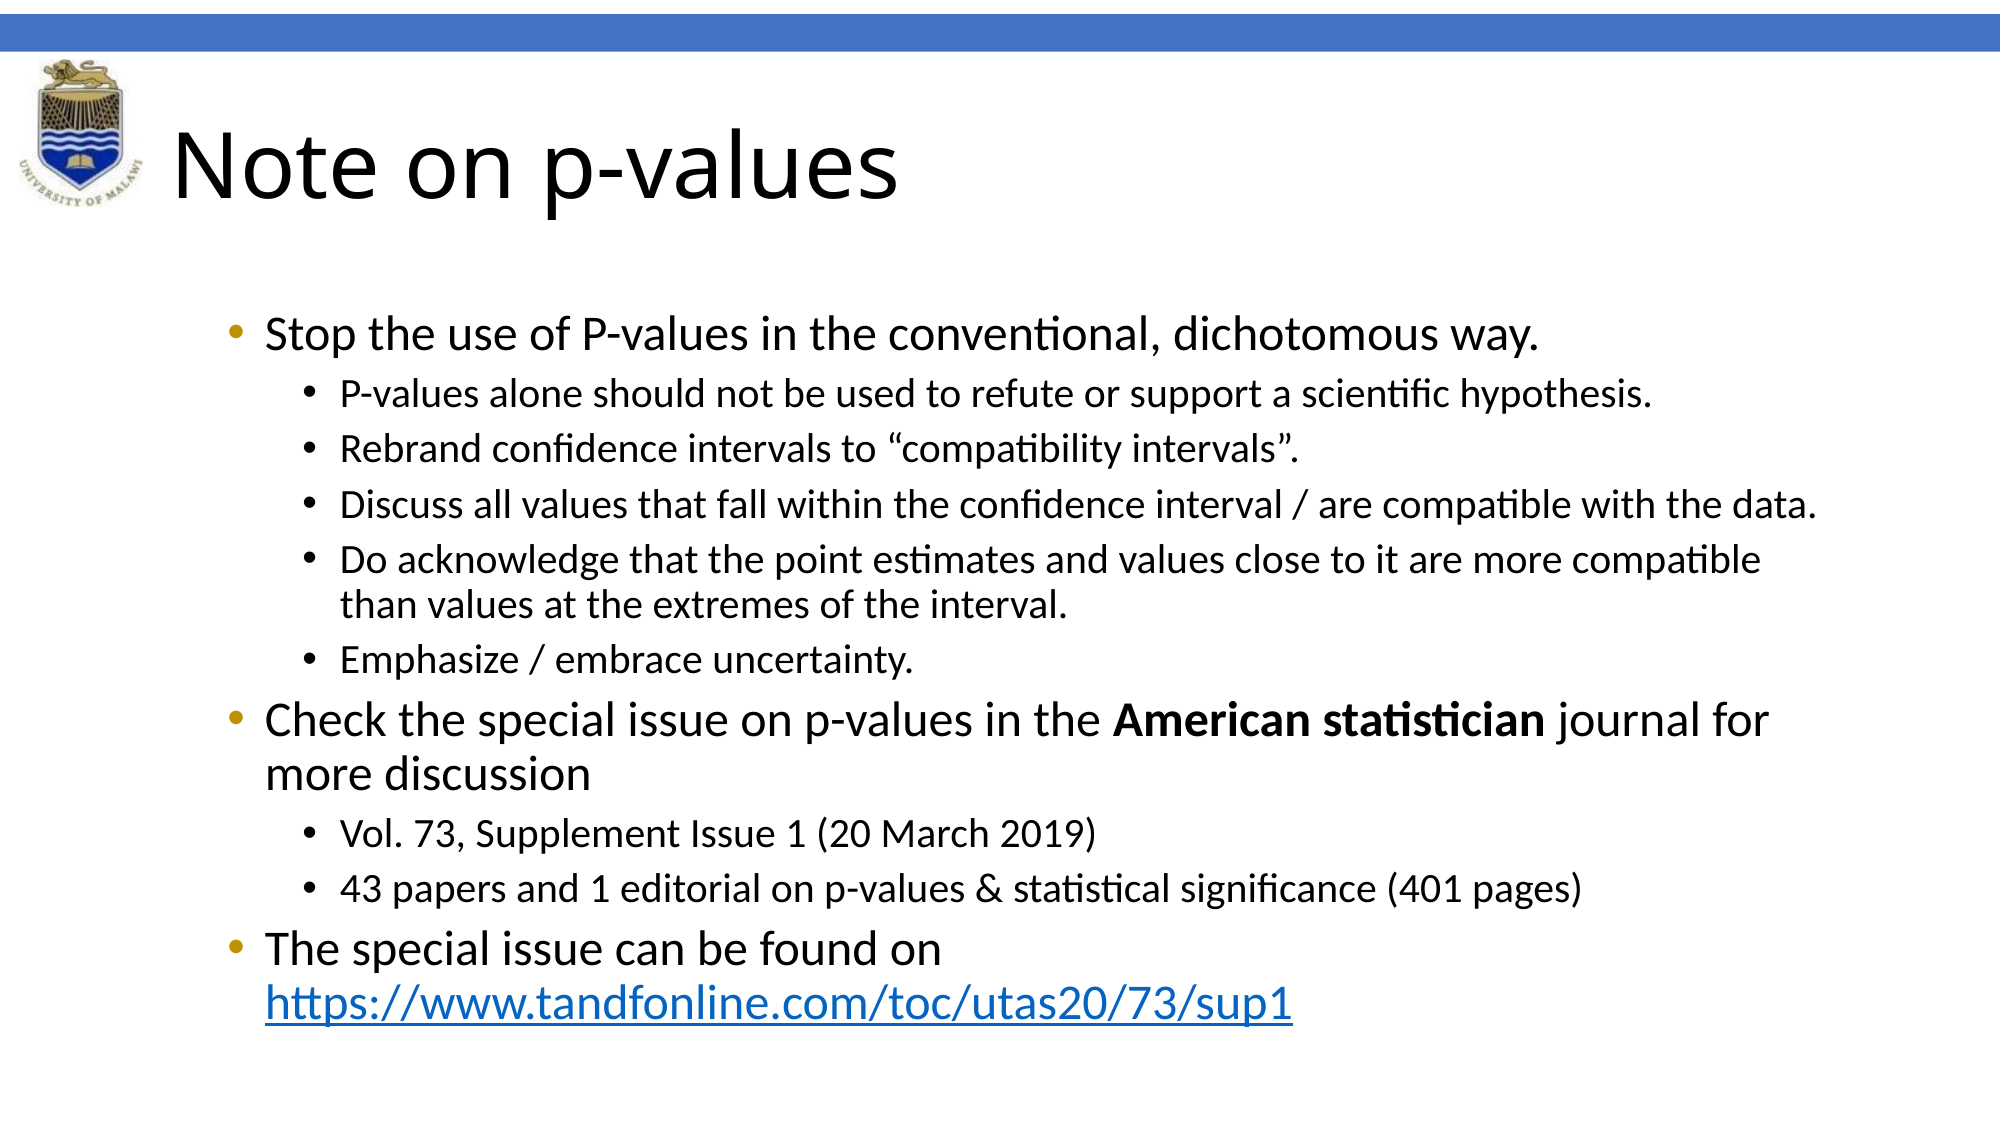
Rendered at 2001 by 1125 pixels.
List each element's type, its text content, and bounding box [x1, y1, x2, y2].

title Note on p-values [155, 59, 1851, 278]
picture [19, 59, 143, 207]
list Stop the use of P-values in the conventional, dichotomous way. P-values alone should not be used to refute or support a scientific hypothesis. Rebrand confidence intervals to “compatibility intervals”. Discuss all values that fall within the confidence interval / are compatible with the data. Do acknowledge that the point estimates and values close to it are more compatible than values at the extremes of the interval. Emphasize / embrace uncertainty. Check the special issue on p-values in the American statistician journal for more discussion Vol. 73, Supplement Issue 1 (20 March 2019) 43 papers and 1 editorial on p-values & statistical significance (401 pages) The special issue can be found on https://www.tandfonline.com/toc/utas20/73/sup1 [137, 299, 1863, 1066]
